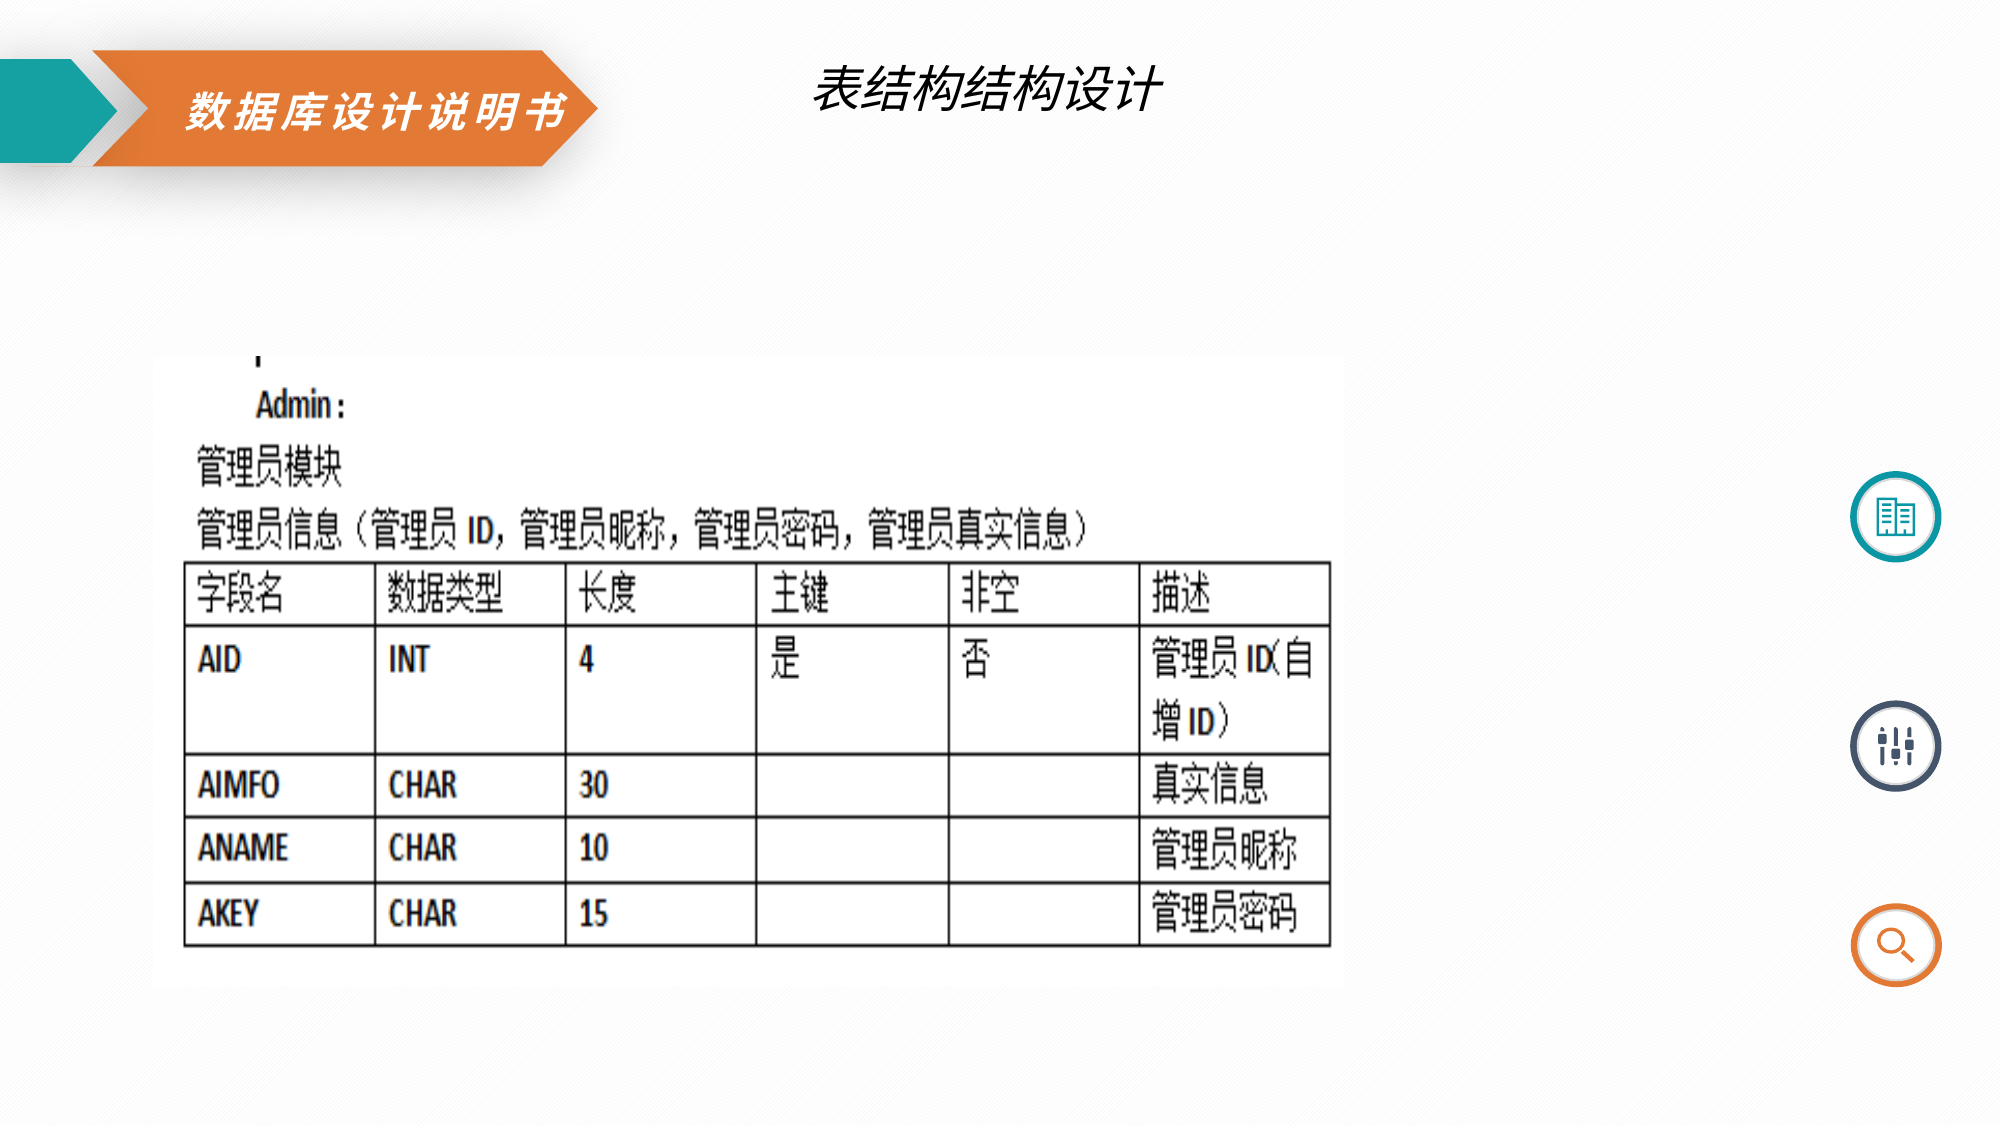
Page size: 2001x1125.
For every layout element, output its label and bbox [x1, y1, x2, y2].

text_box [1850, 471, 1942, 563]
text_box [1850, 700, 1942, 792]
text_box [1850, 903, 1942, 988]
text_box [0, 7, 1279, 167]
picture [153, 356, 1344, 988]
